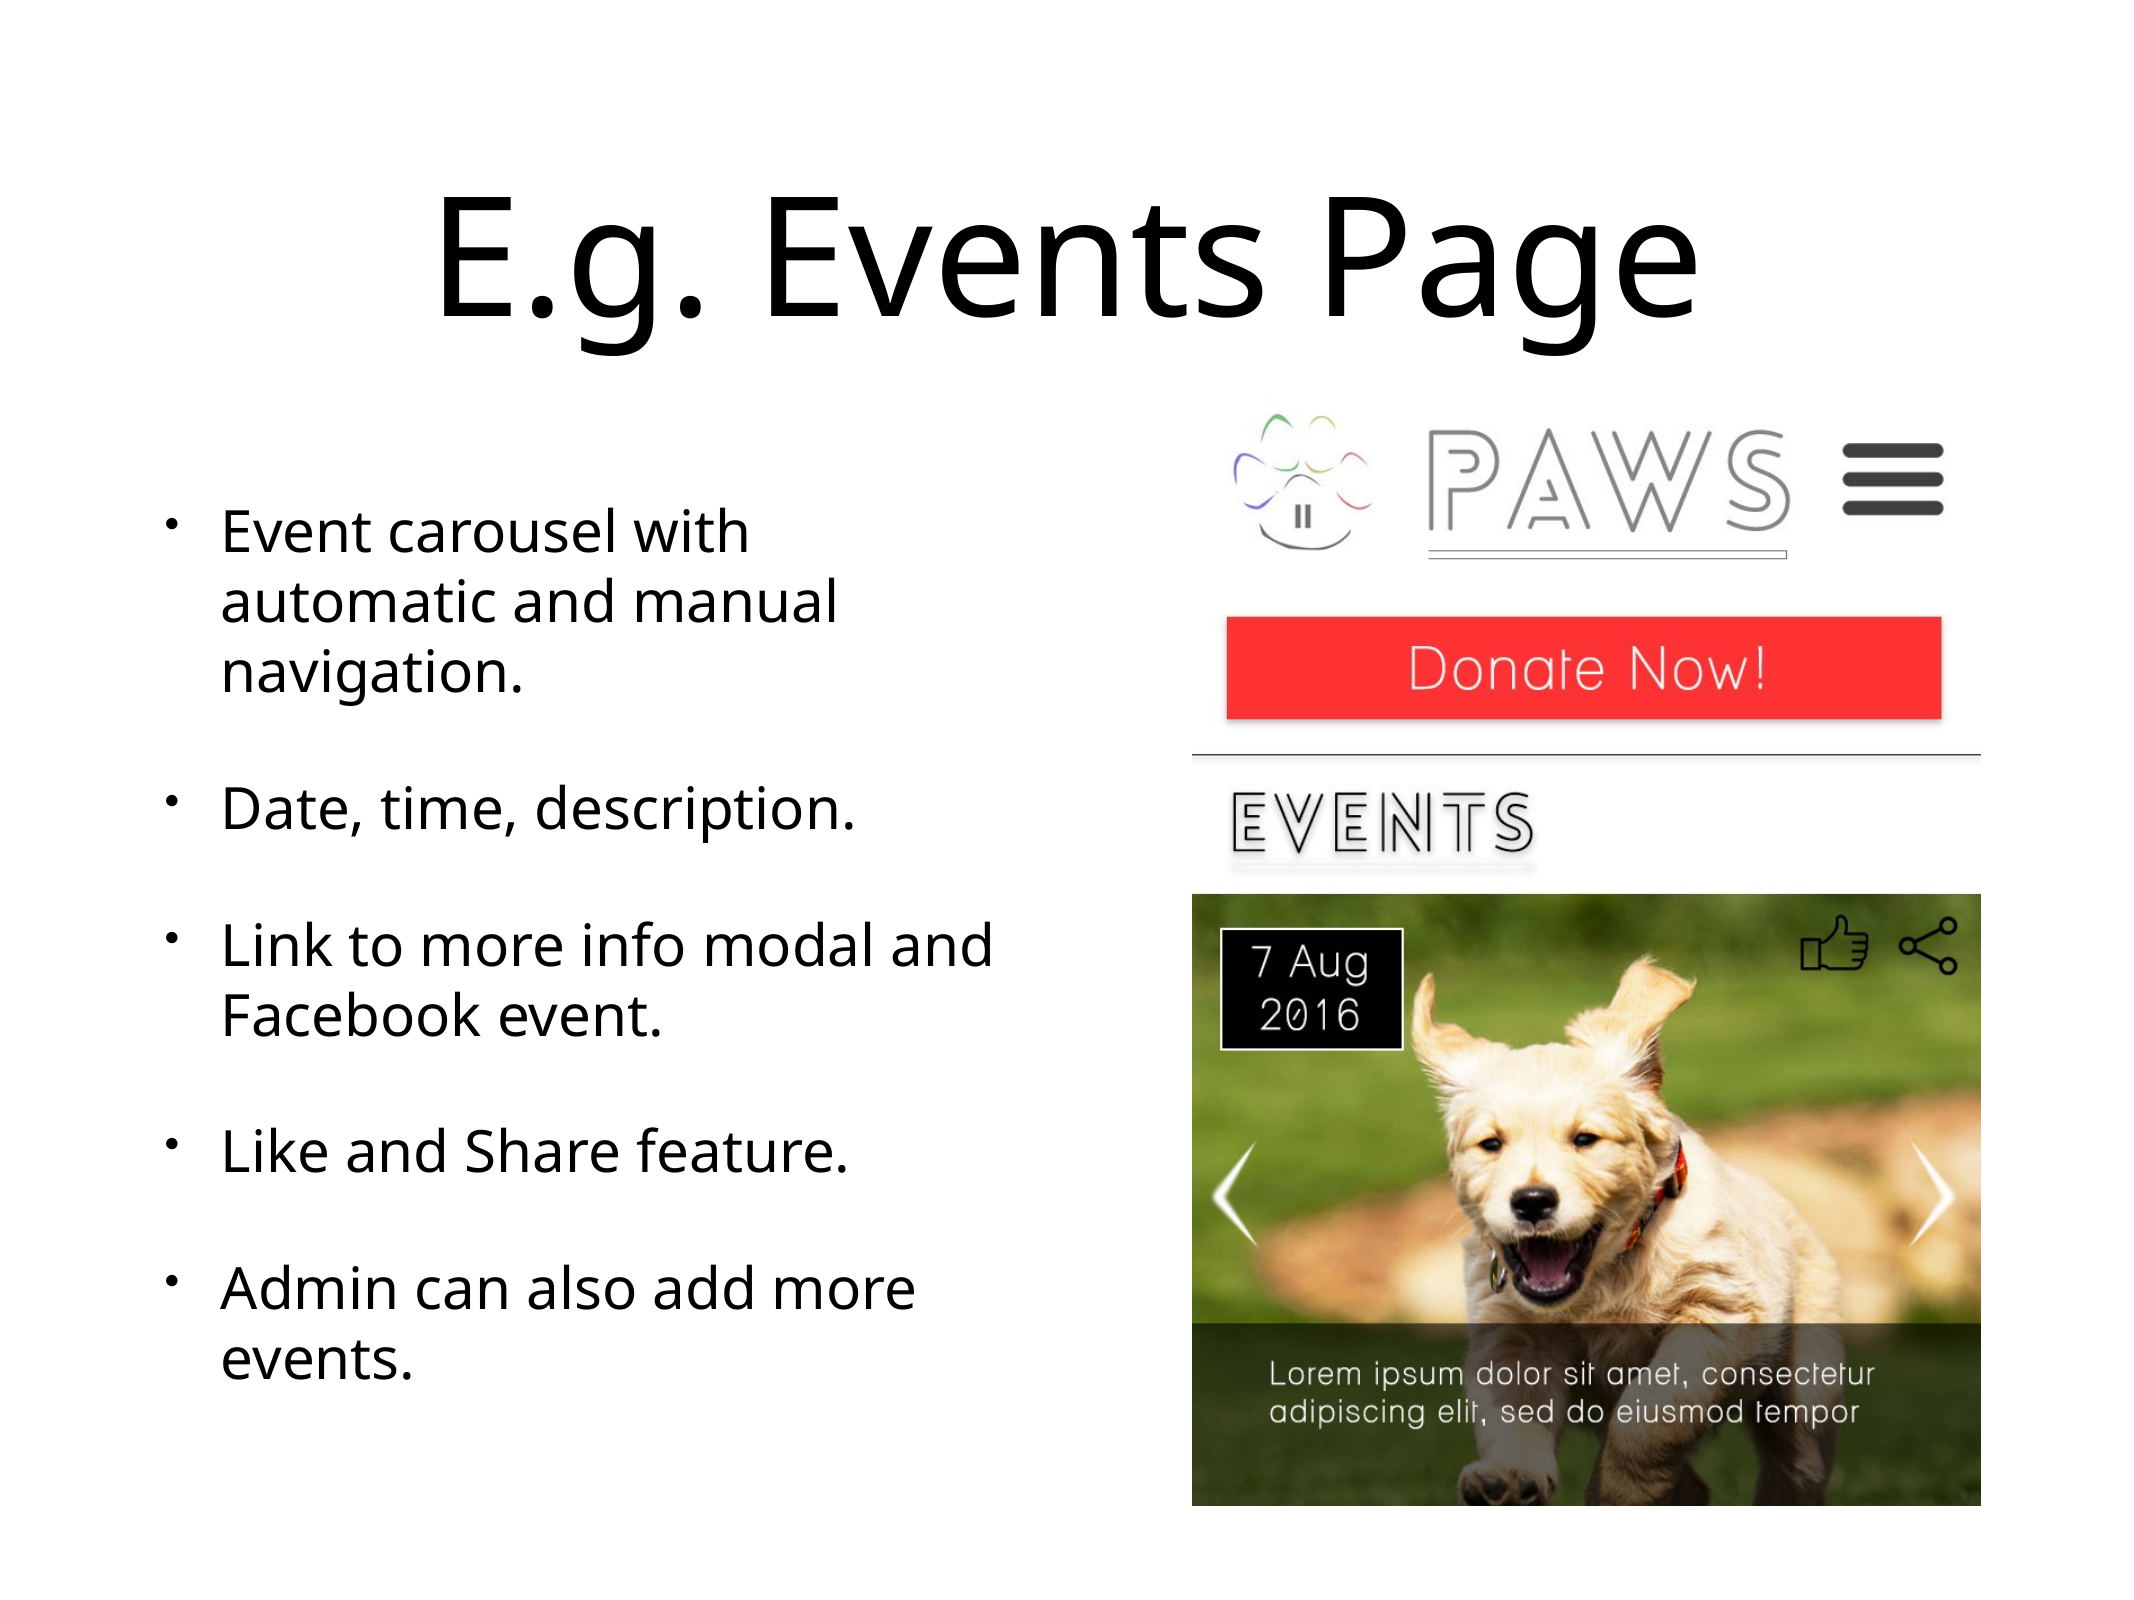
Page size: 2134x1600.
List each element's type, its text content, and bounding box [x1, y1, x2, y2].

title E.g. Events Page [155, 72, 1978, 428]
picture [1192, 379, 1981, 1506]
list Event carousel with automatic and manual navigation. Date, time, description. Link to more info modal and Facebook event. Like and Share feature. Admin can also add more events. [155, 426, 1032, 1459]
